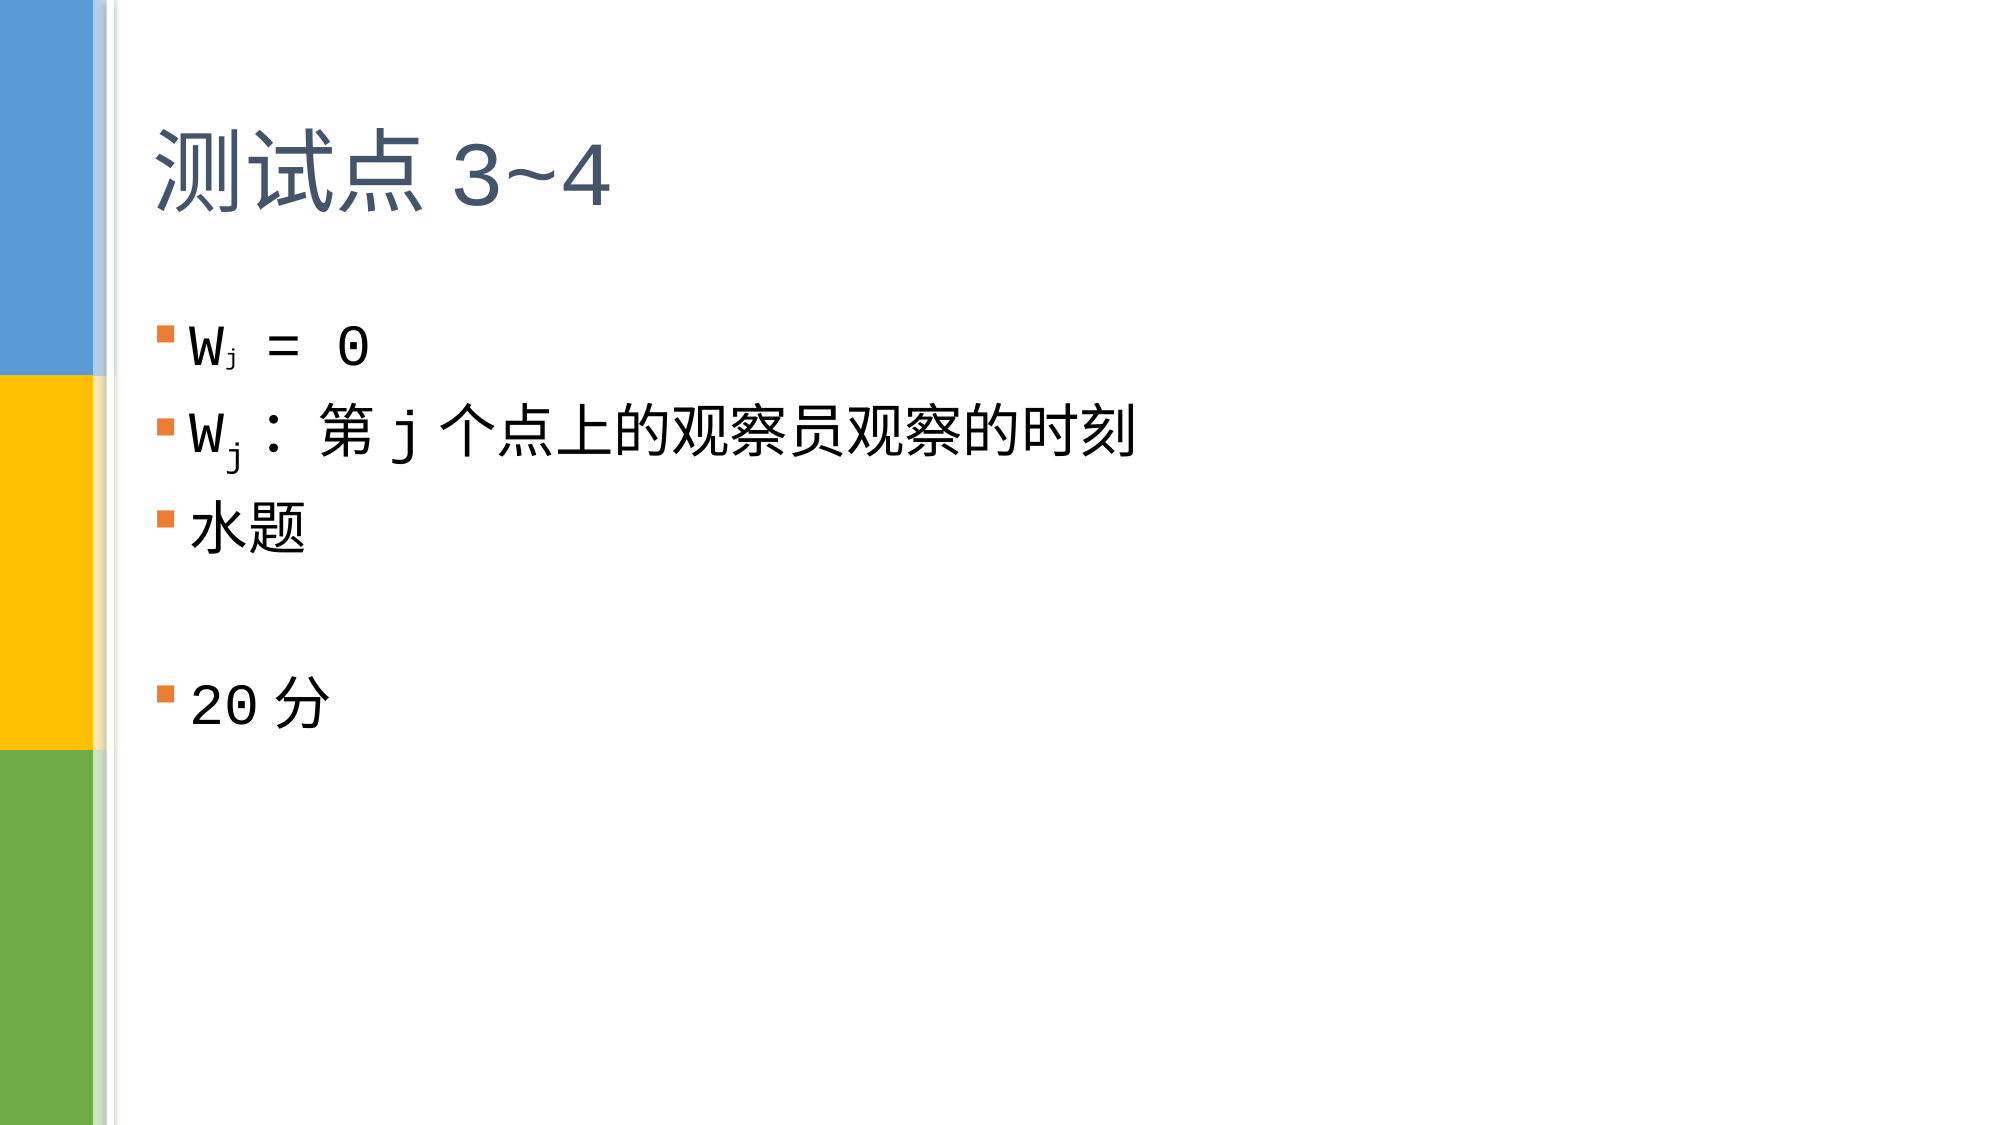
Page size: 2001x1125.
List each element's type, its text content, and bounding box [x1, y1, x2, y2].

list Wj = 0 Wj：第j个点上的观察员观察的时刻 水题 20分 [137, 299, 1863, 1014]
title 测试点3~4 [137, 59, 1863, 278]
